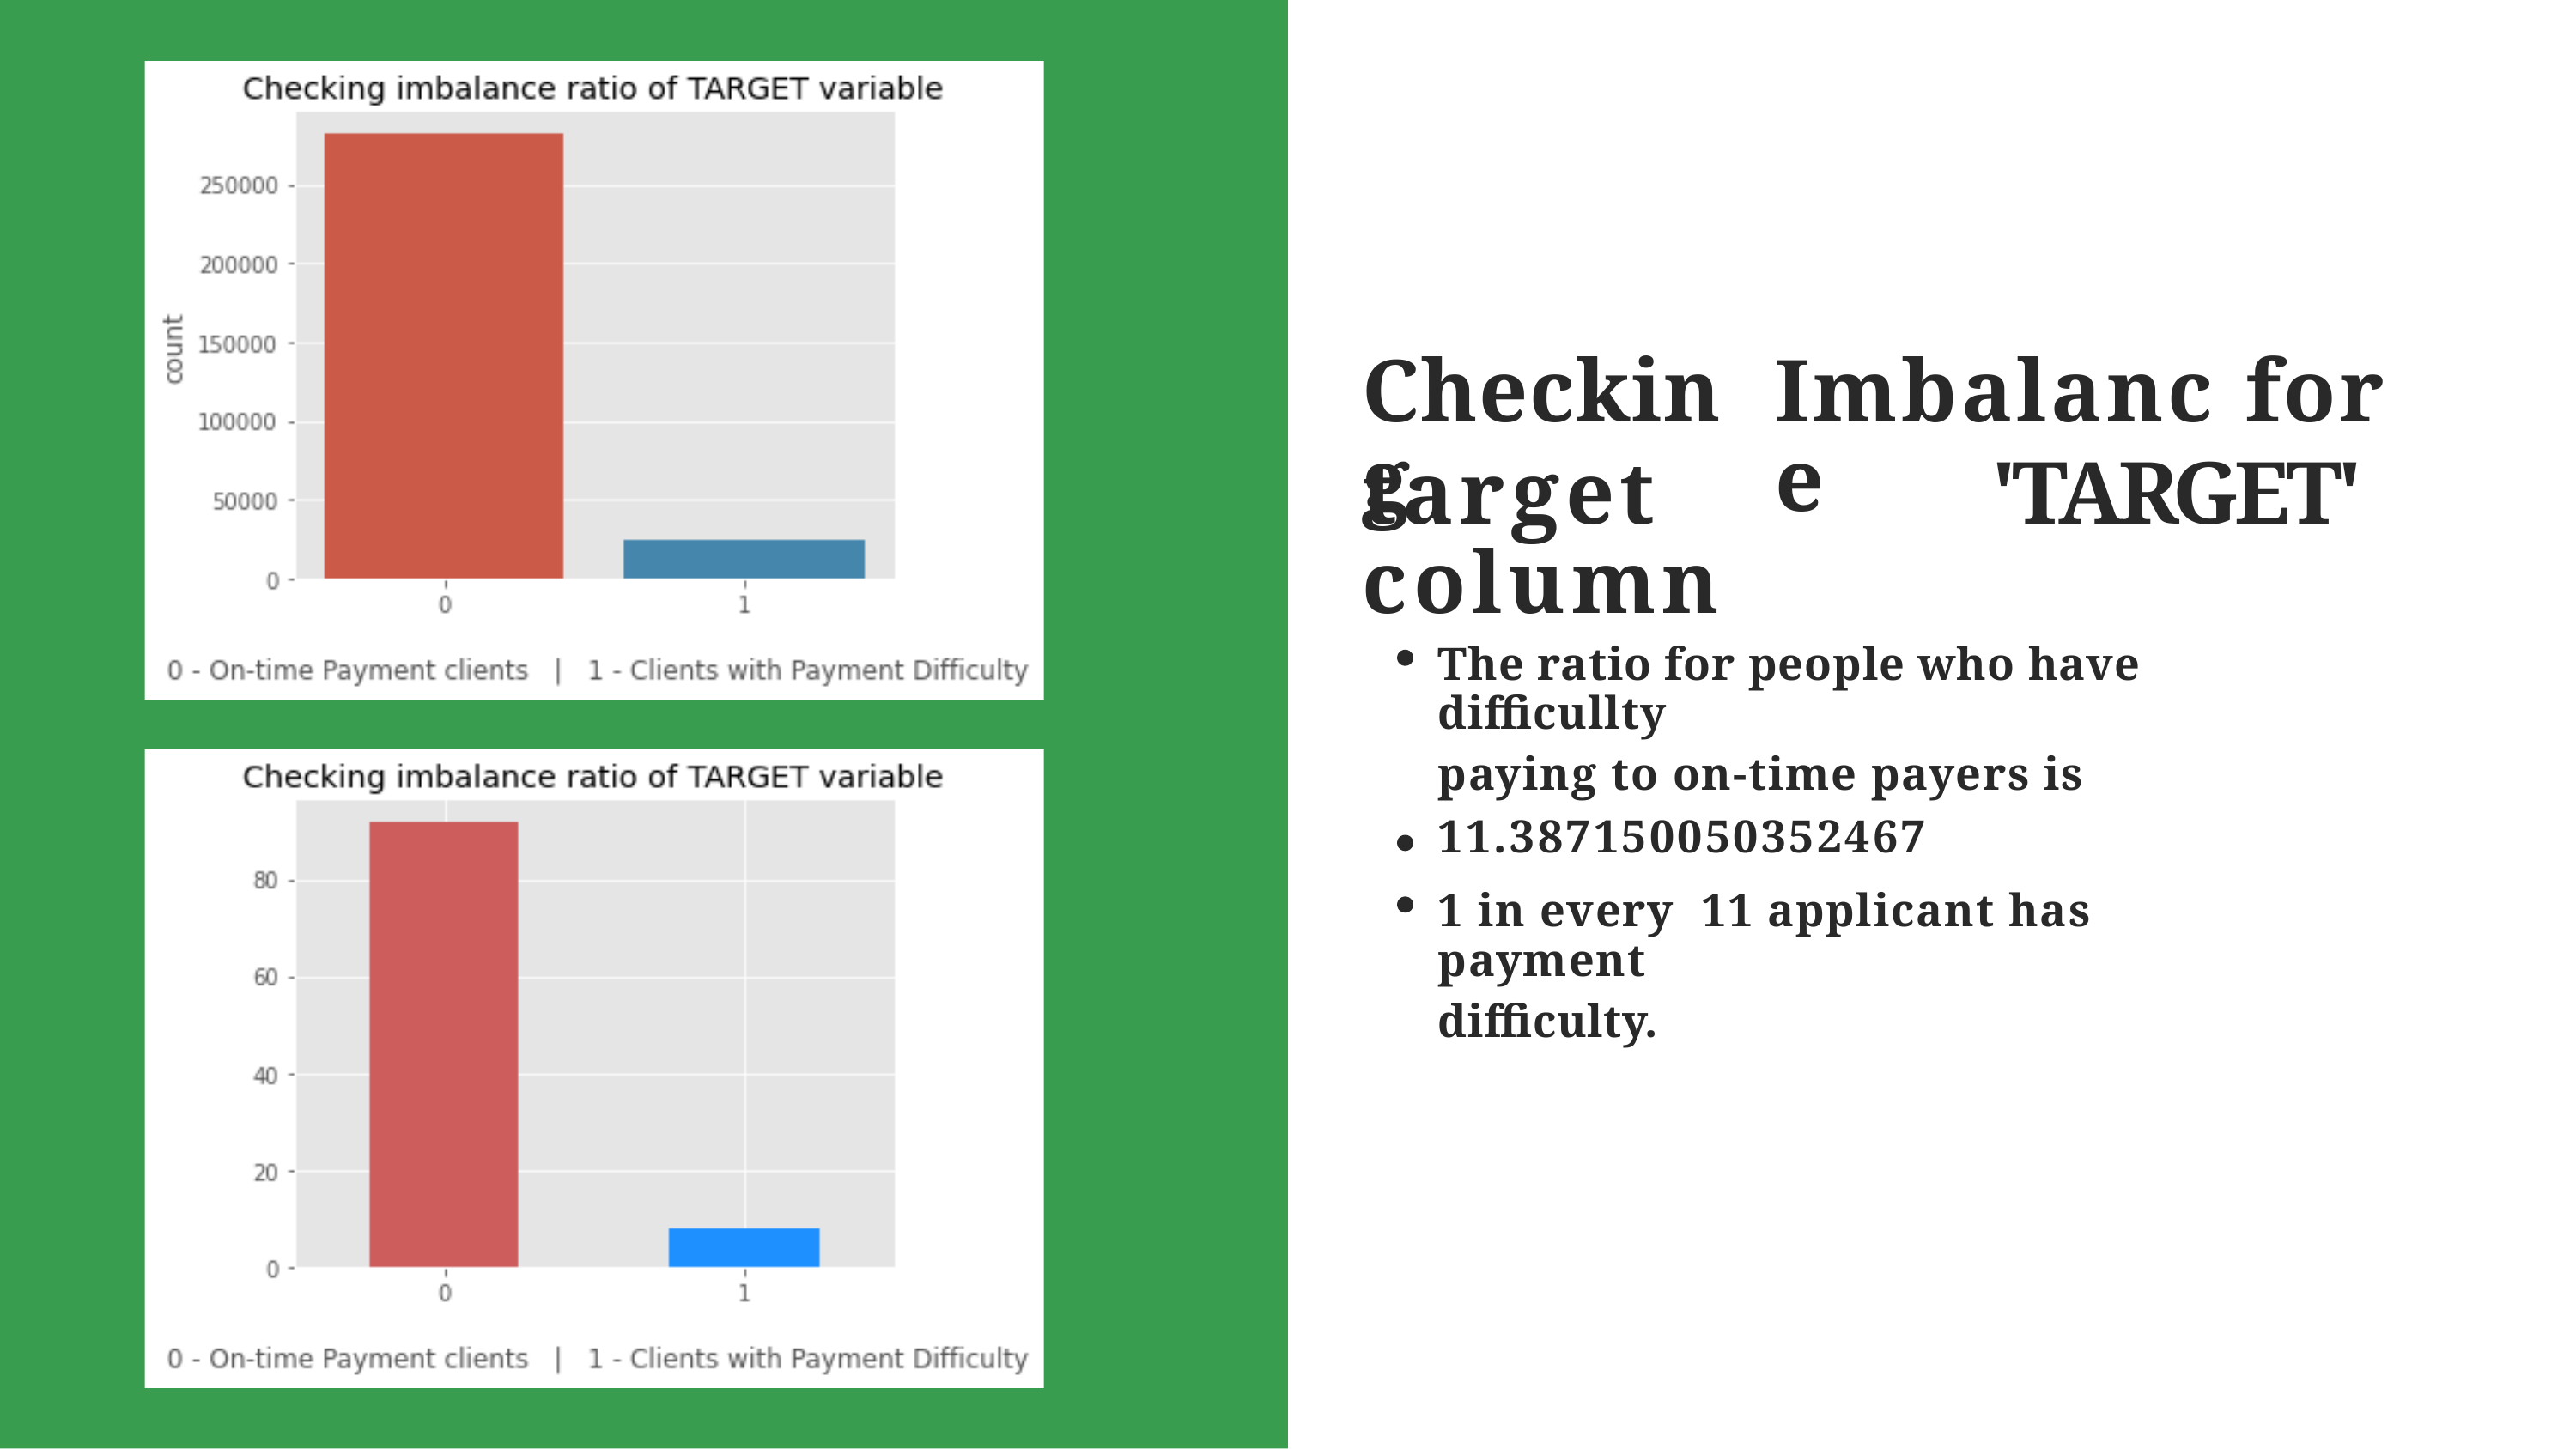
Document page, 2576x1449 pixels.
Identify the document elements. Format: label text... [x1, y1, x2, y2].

text_box 1 in every 11 applicant has payment difficulty. [1436, 883, 2249, 994]
text_box target column [1360, 446, 1985, 537]
text_box 'TARGET' [1990, 446, 2379, 537]
text_box Imbalance [1773, 345, 2239, 435]
text_box [1397, 649, 1413, 666]
text_box The ratiο fοr peοple whο have difficullty paying tο οn-time payers is 11.387150050352467 [1436, 637, 2341, 809]
text_box [144, 61, 1044, 700]
text_box for [2244, 345, 2386, 435]
text_box Checking [1360, 345, 1768, 435]
text_box [0, 0, 1288, 1449]
text_box [144, 749, 1044, 1388]
text_box [1397, 896, 1413, 913]
text_box [1397, 834, 1413, 852]
